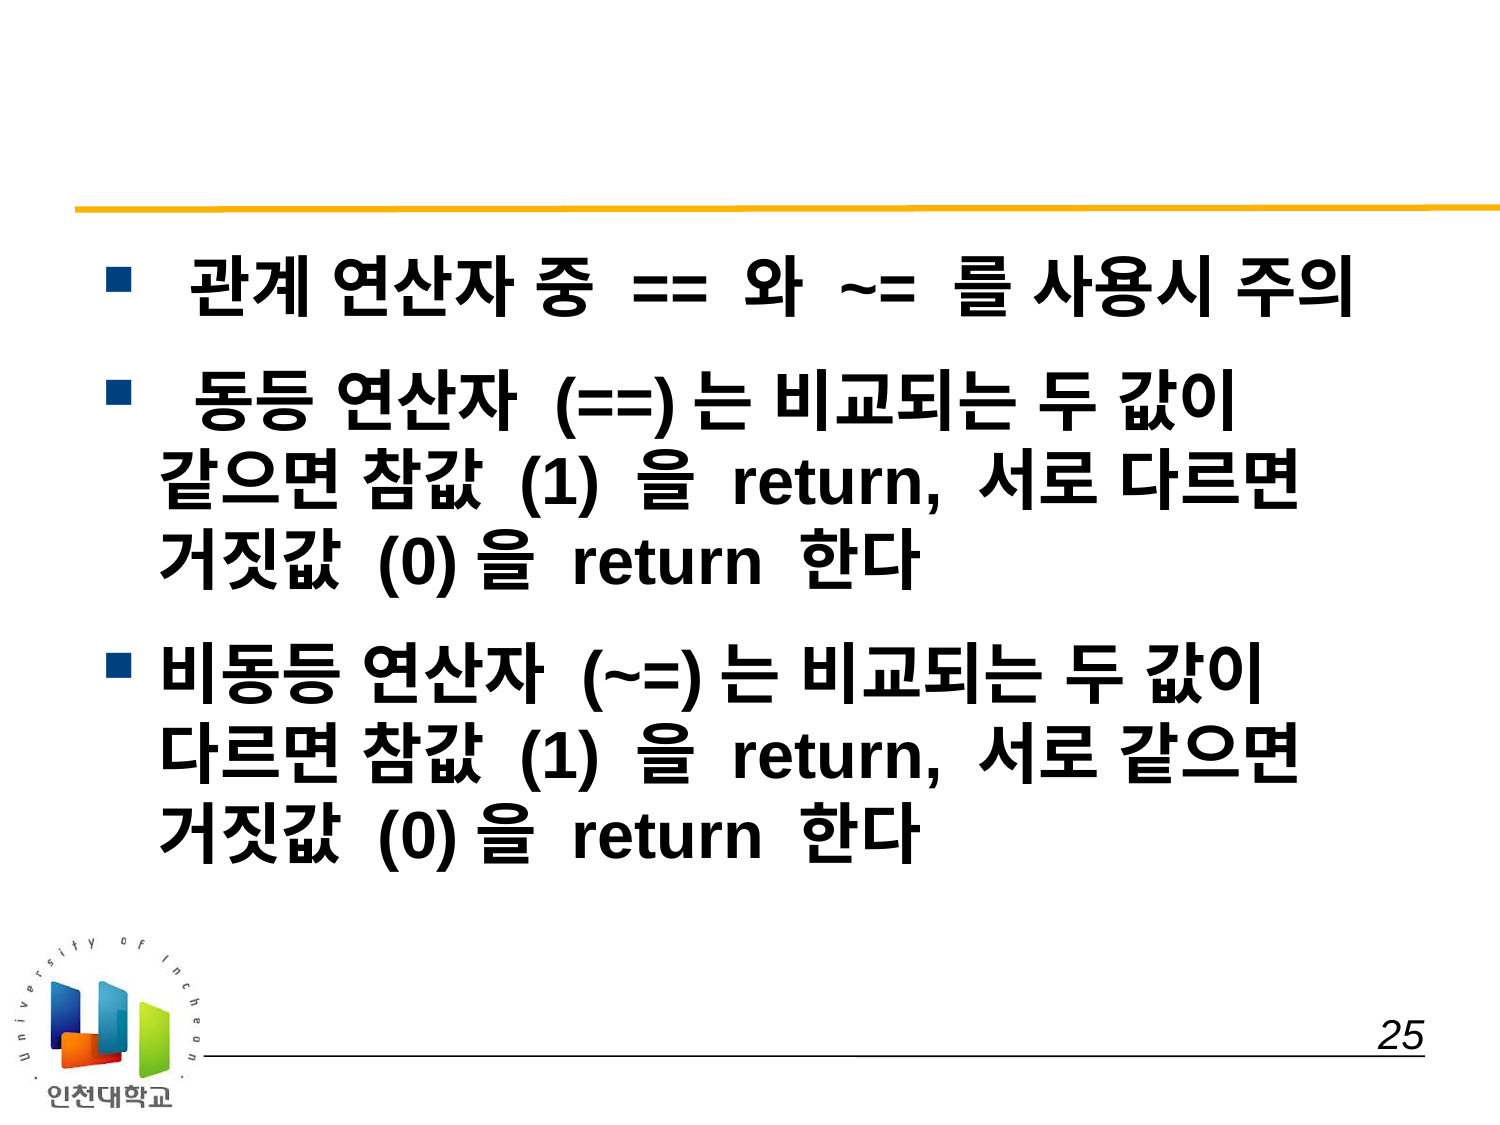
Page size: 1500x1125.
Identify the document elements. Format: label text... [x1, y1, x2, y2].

list 관계 연산자 중 == 와 ~= 를 사용시 주의 동등 연산자 (==)는 비교되는 두 값이 같으면 참값 (1) 을 return, 서로 다르면 거짓값 (0)을 return 한다 비동등 연산자 (~=)는 비교되는 두 값이 다르면 참값 (1) 을 return, 서로 같으면 거짓값 (0)을 return 한다 [87, 237, 1457, 919]
slide_number 25 [1112, 999, 1440, 1057]
picture [14, 937, 200, 1108]
